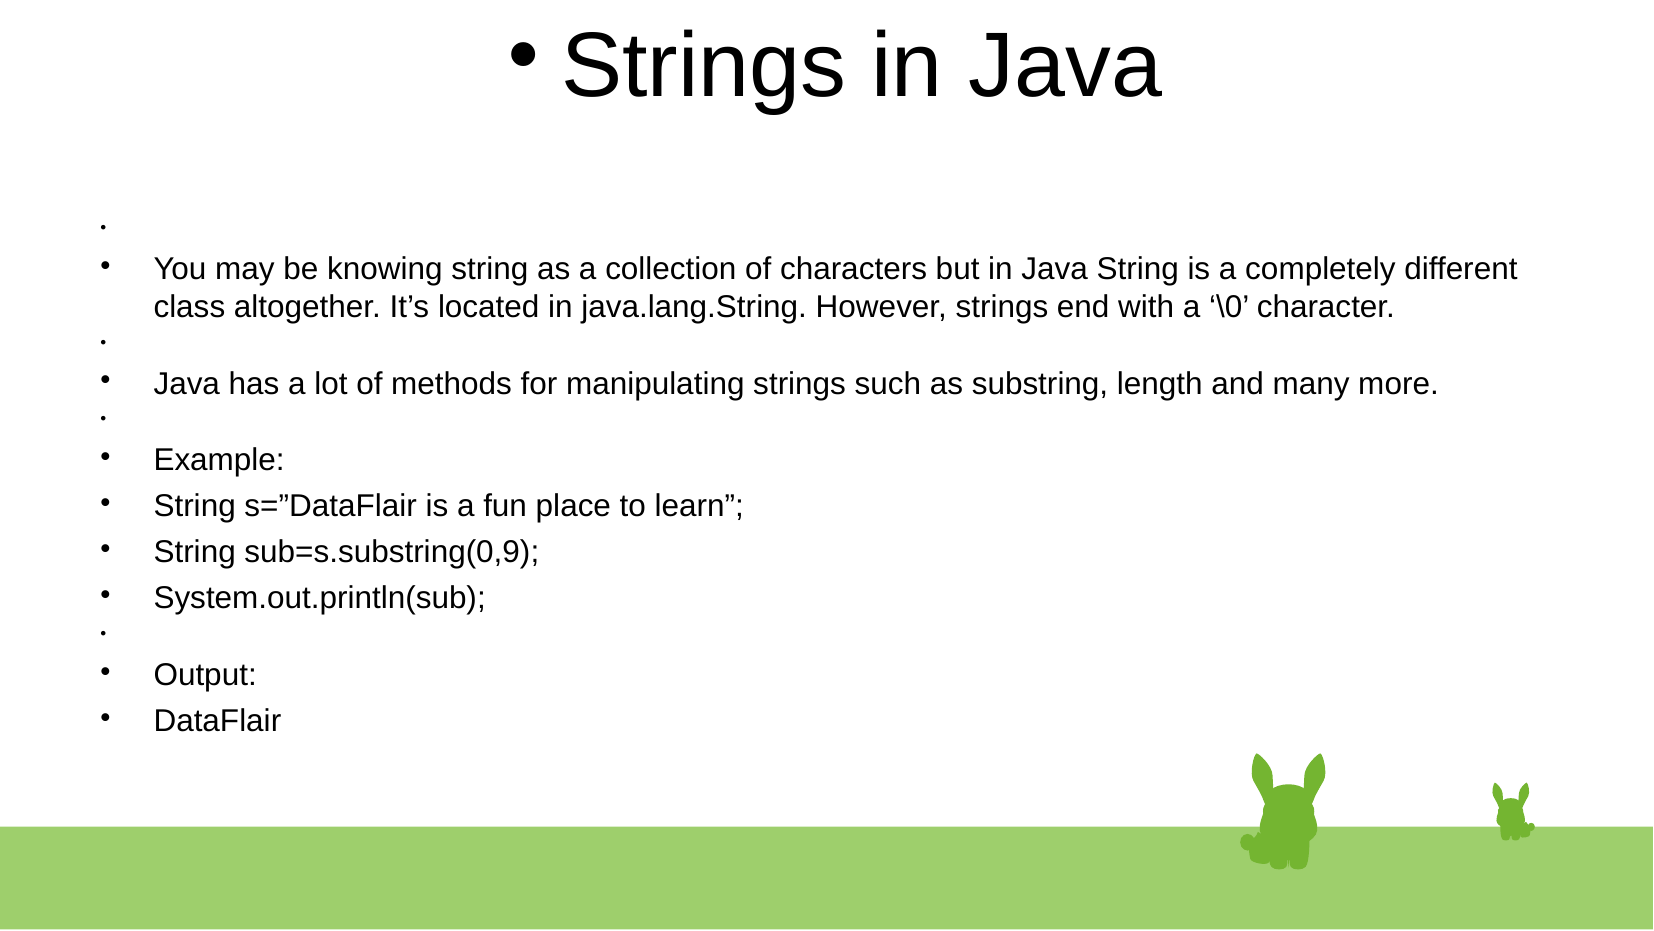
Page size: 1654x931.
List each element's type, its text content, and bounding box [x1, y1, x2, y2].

title Strings in Java [82, 12, 1571, 217]
list You may be knowing string as a collection of characters but in Java String is a completely different class altogether. It’s located in java.lang.String. However, strings end with a ‘\0’ character. Java has a lot of methods for manipulating strings such as substring, length and many more. Example: String s=”DataFlair is a fun place to learn”; String sub=s.substring(0,9); System.out.println(sub); Output: DataFlair [82, 217, 1571, 757]
